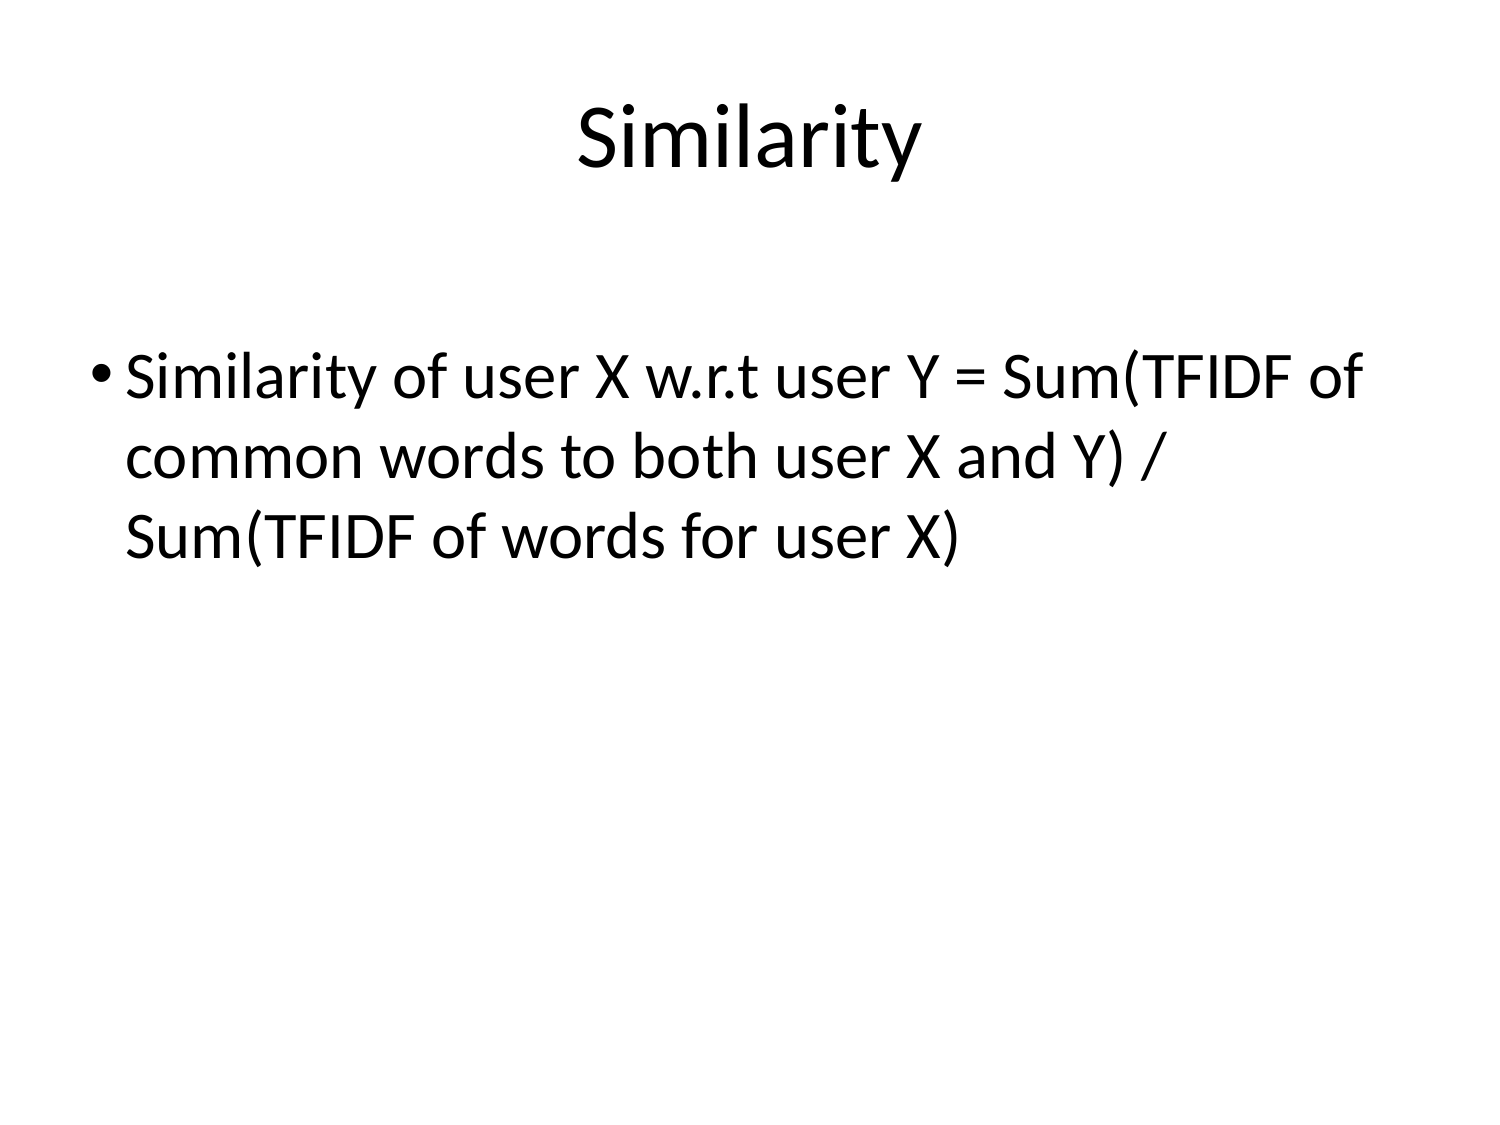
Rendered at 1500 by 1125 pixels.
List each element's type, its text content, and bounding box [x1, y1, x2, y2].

text_box Similarity [75, 37, 1425, 225]
text_box Similarity of user X w.r.t user Y = Sum(TFIDF of common words to both user X and Y) / Sum(TFIDF of words for user X) [75, 324, 1425, 1068]
